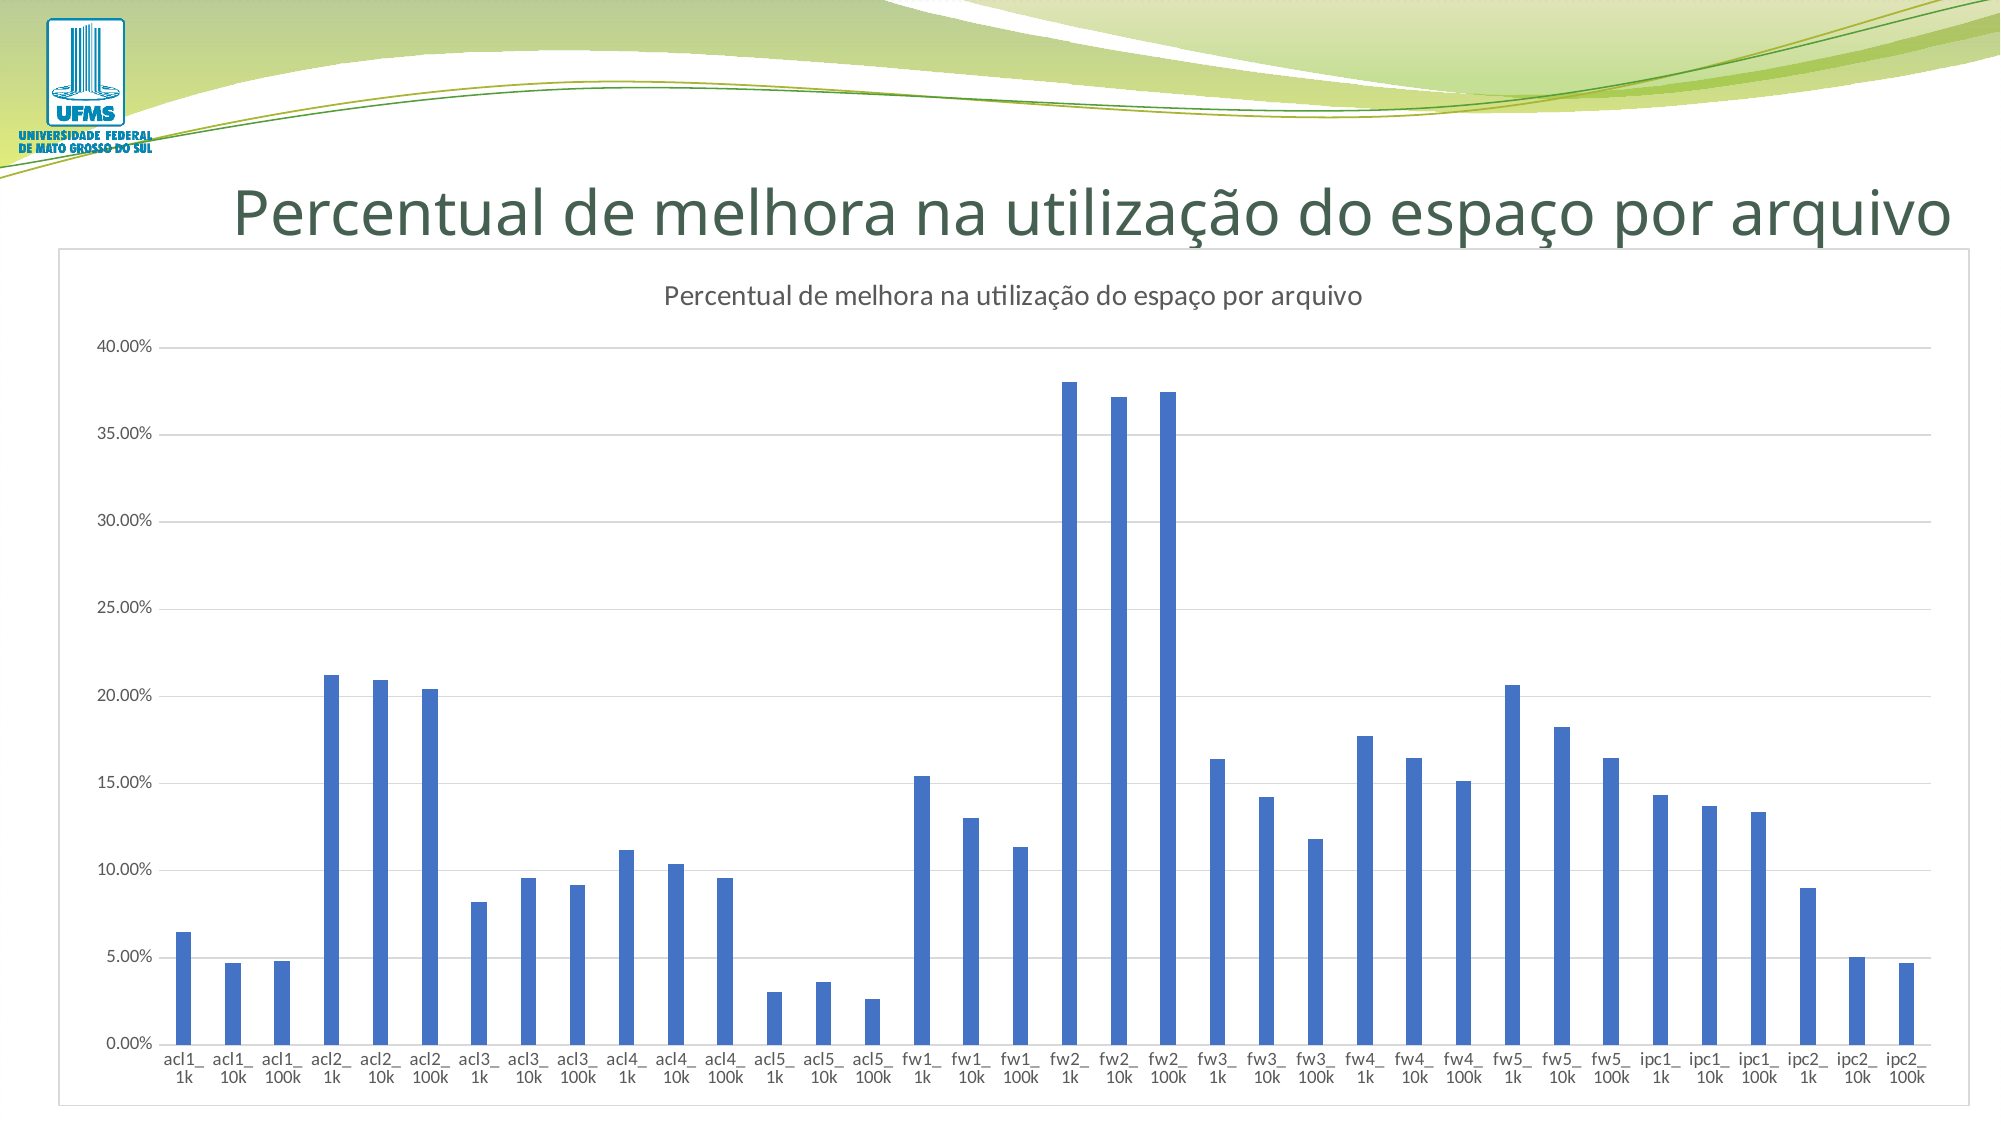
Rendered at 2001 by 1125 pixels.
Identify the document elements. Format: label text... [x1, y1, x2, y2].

title Percentual de melhora na utilização do espaço por arquivo [232, 59, 1970, 248]
picture [50, 21, 122, 124]
picture [19, 18, 152, 153]
chart [57, 248, 1970, 1107]
